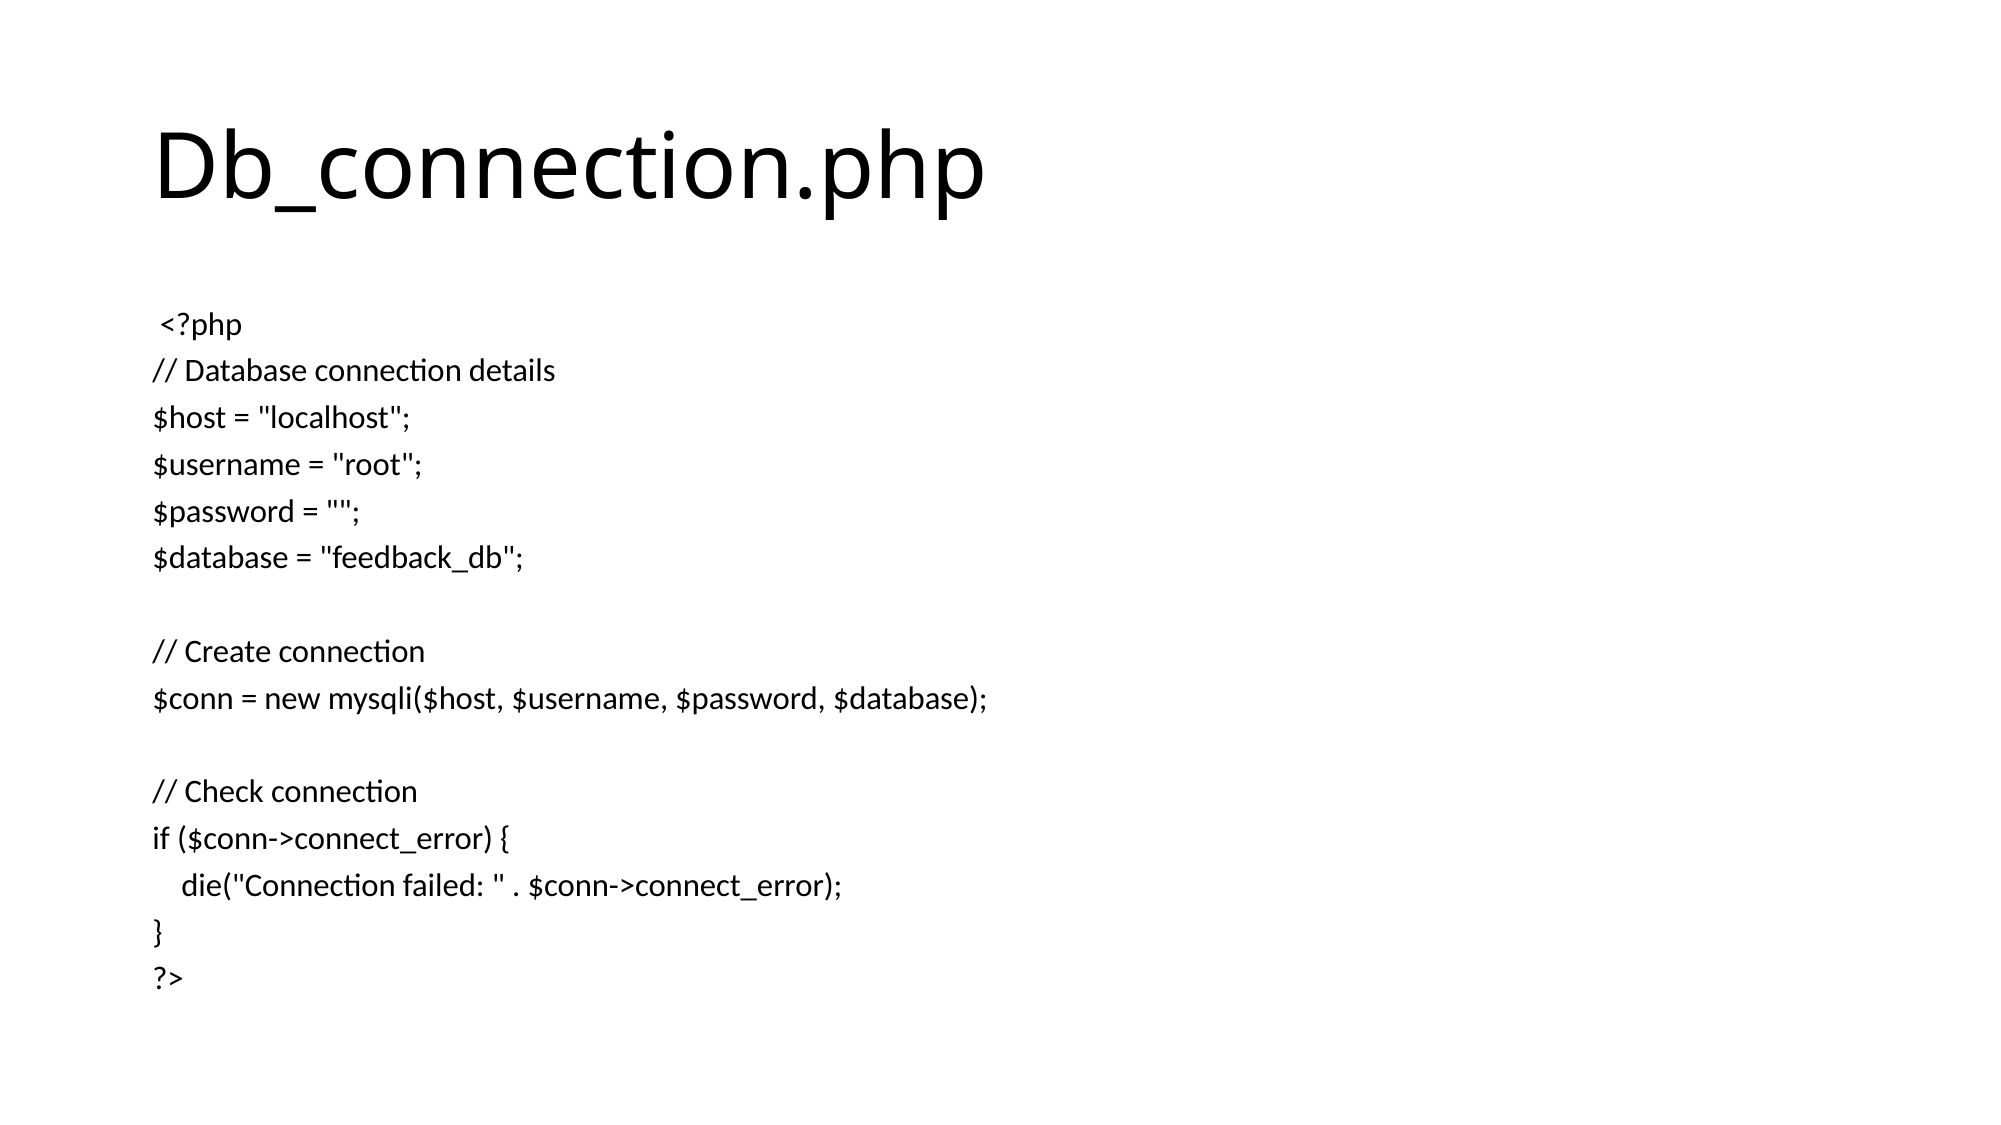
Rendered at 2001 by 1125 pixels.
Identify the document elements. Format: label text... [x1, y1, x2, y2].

title Db_connection.php [137, 59, 1863, 278]
list <?php // Database connection details $host = "localhost"; $username = "root"; $password = ""; $database = "feedback_db"; // Create connection $conn = new mysqli($host, $username, $password, $database); // Check connection if ($conn->connect_error) { die("Connection failed: " . $conn->connect_error); } ?> [137, 299, 1863, 1014]
